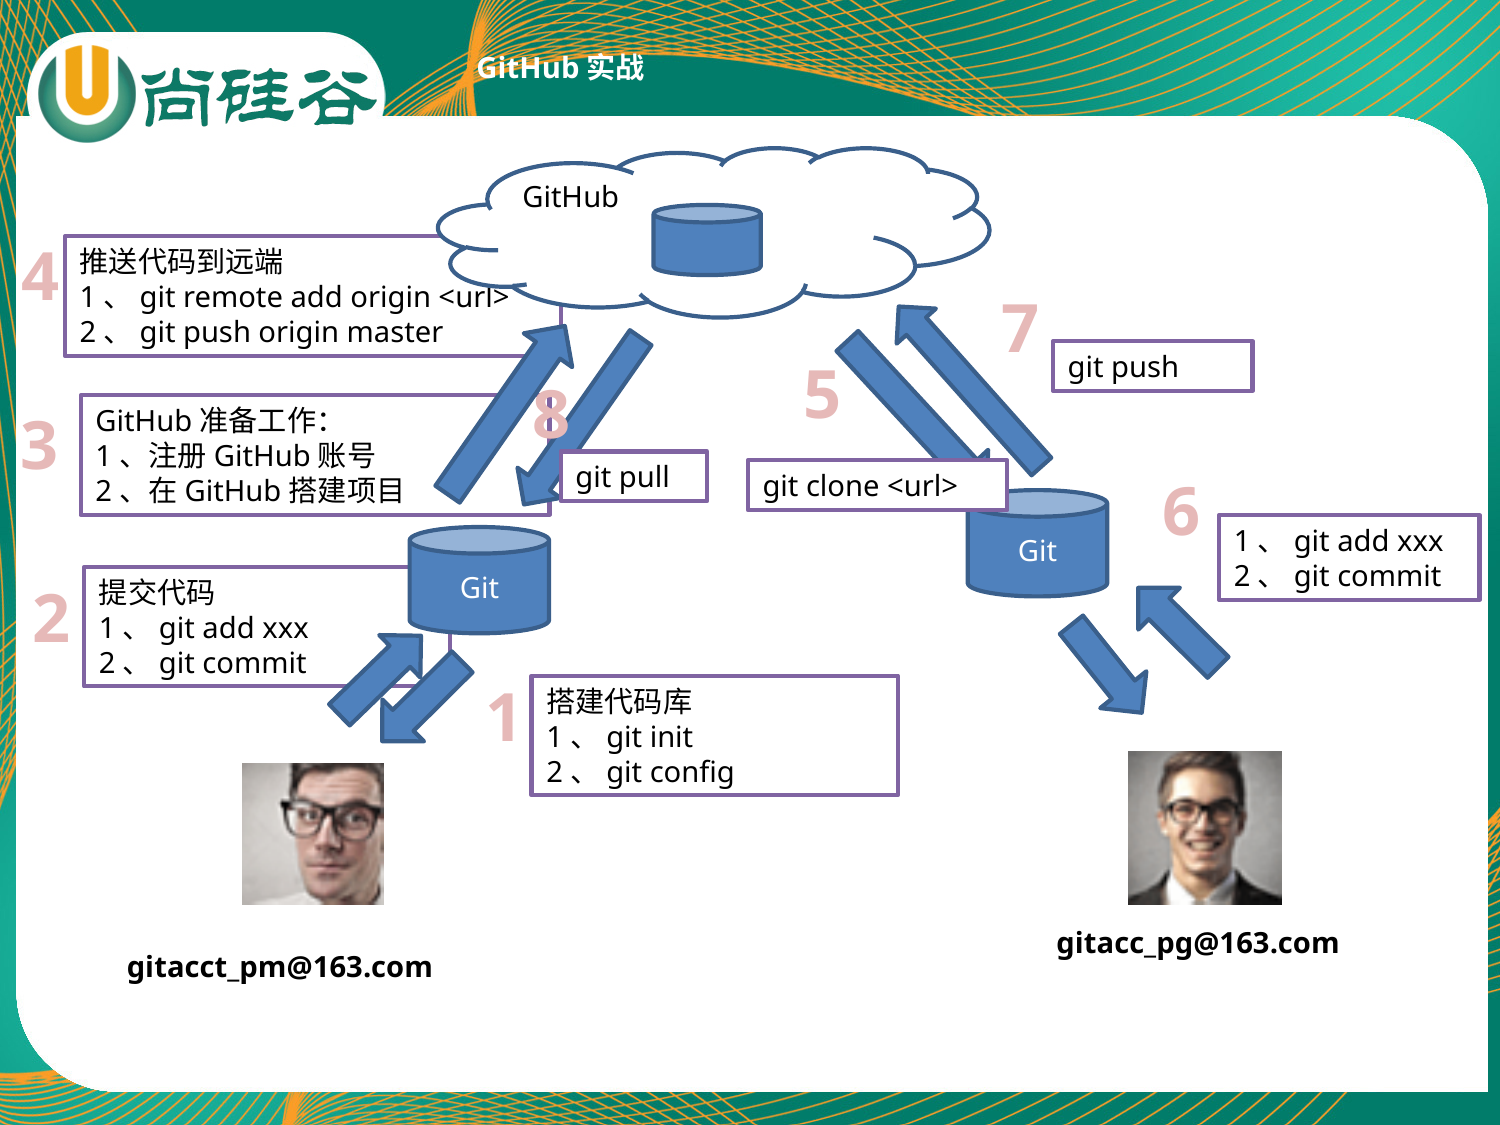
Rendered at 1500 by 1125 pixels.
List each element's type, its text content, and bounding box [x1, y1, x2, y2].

text_box 1、git add xxx 2、git commit [1217, 513, 1482, 602]
text_box git pull [559, 449, 709, 503]
text_box GitHub实战 [461, 41, 660, 92]
text_box [517, 323, 574, 364]
picture [0, 0, 1500, 1125]
text_box 4 [6, 226, 75, 322]
text_box [841, 328, 991, 458]
text_box [380, 649, 471, 744]
text_box GitHub准备工作： 1、注册GitHub账号 2、在GitHub搭建项目 [79, 393, 552, 517]
text_box 7 [986, 278, 1055, 374]
text_box [327, 632, 424, 728]
text_box 5 [788, 344, 858, 440]
text_box 搭建代码库 1、git init 2、git config [529, 674, 900, 797]
text_box [894, 304, 1054, 478]
text_box 提交代码 1、git add xxx 2、git commit [82, 565, 452, 688]
text_box 2 [17, 568, 86, 664]
text_box [515, 460, 559, 507]
text_box GitHub [435, 146, 992, 320]
text_box Git [407, 524, 552, 636]
text_box GitHub [507, 170, 708, 221]
text_box 推送代码到远端 1、git remote add origin <url> 2、git push origin master [63, 234, 563, 358]
text_box Git [965, 488, 1110, 599]
text_box [586, 328, 654, 443]
text_box 3 [5, 395, 74, 490]
text_box gitacct_pm@163.com [112, 940, 662, 991]
text_box 6 [1141, 461, 1223, 557]
text_box git push [1051, 339, 1255, 393]
text_box [1057, 613, 1149, 715]
text_box 1 [470, 667, 539, 763]
text_box [1136, 585, 1231, 680]
text_box [433, 365, 517, 505]
text_box [651, 202, 763, 278]
text_box 8 [517, 364, 586, 460]
text_box gitacc_pg@163.com [891, 916, 1459, 967]
text_box git clone <url> [746, 458, 1009, 512]
